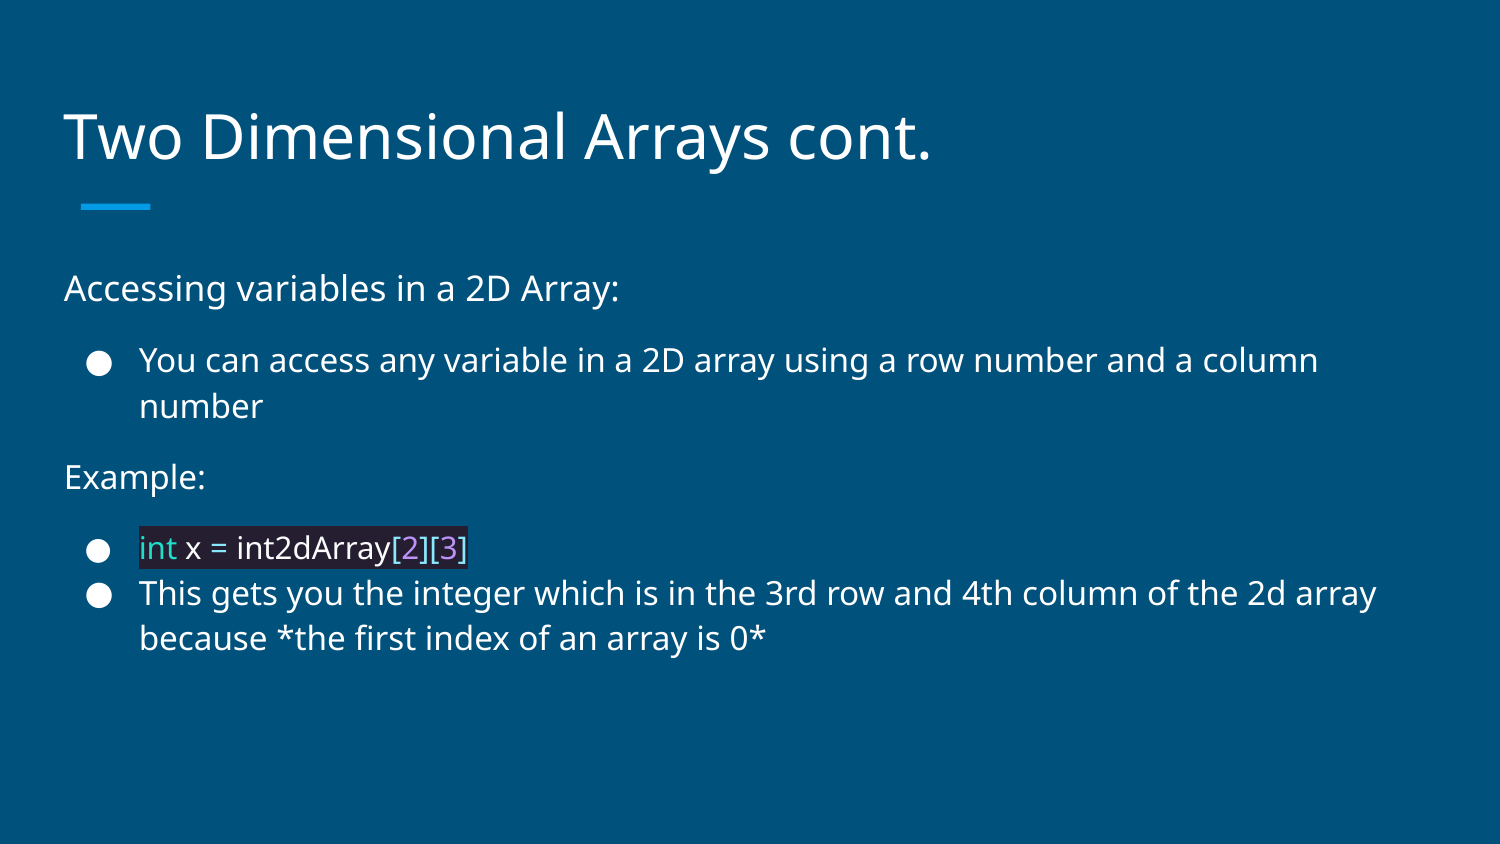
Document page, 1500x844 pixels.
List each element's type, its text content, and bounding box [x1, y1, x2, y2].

list Accessing variables in a 2D Array: You can access any variable in a 2D array using a row number and a column number Example: int x = int2dArray[2][3] This gets you the integer which is in the 3rd row and 4th column of the 2d array because *the first index of an array is 0* [63, 244, 1437, 812]
title Two Dimensional Arrays cont. [63, 75, 1437, 188]
